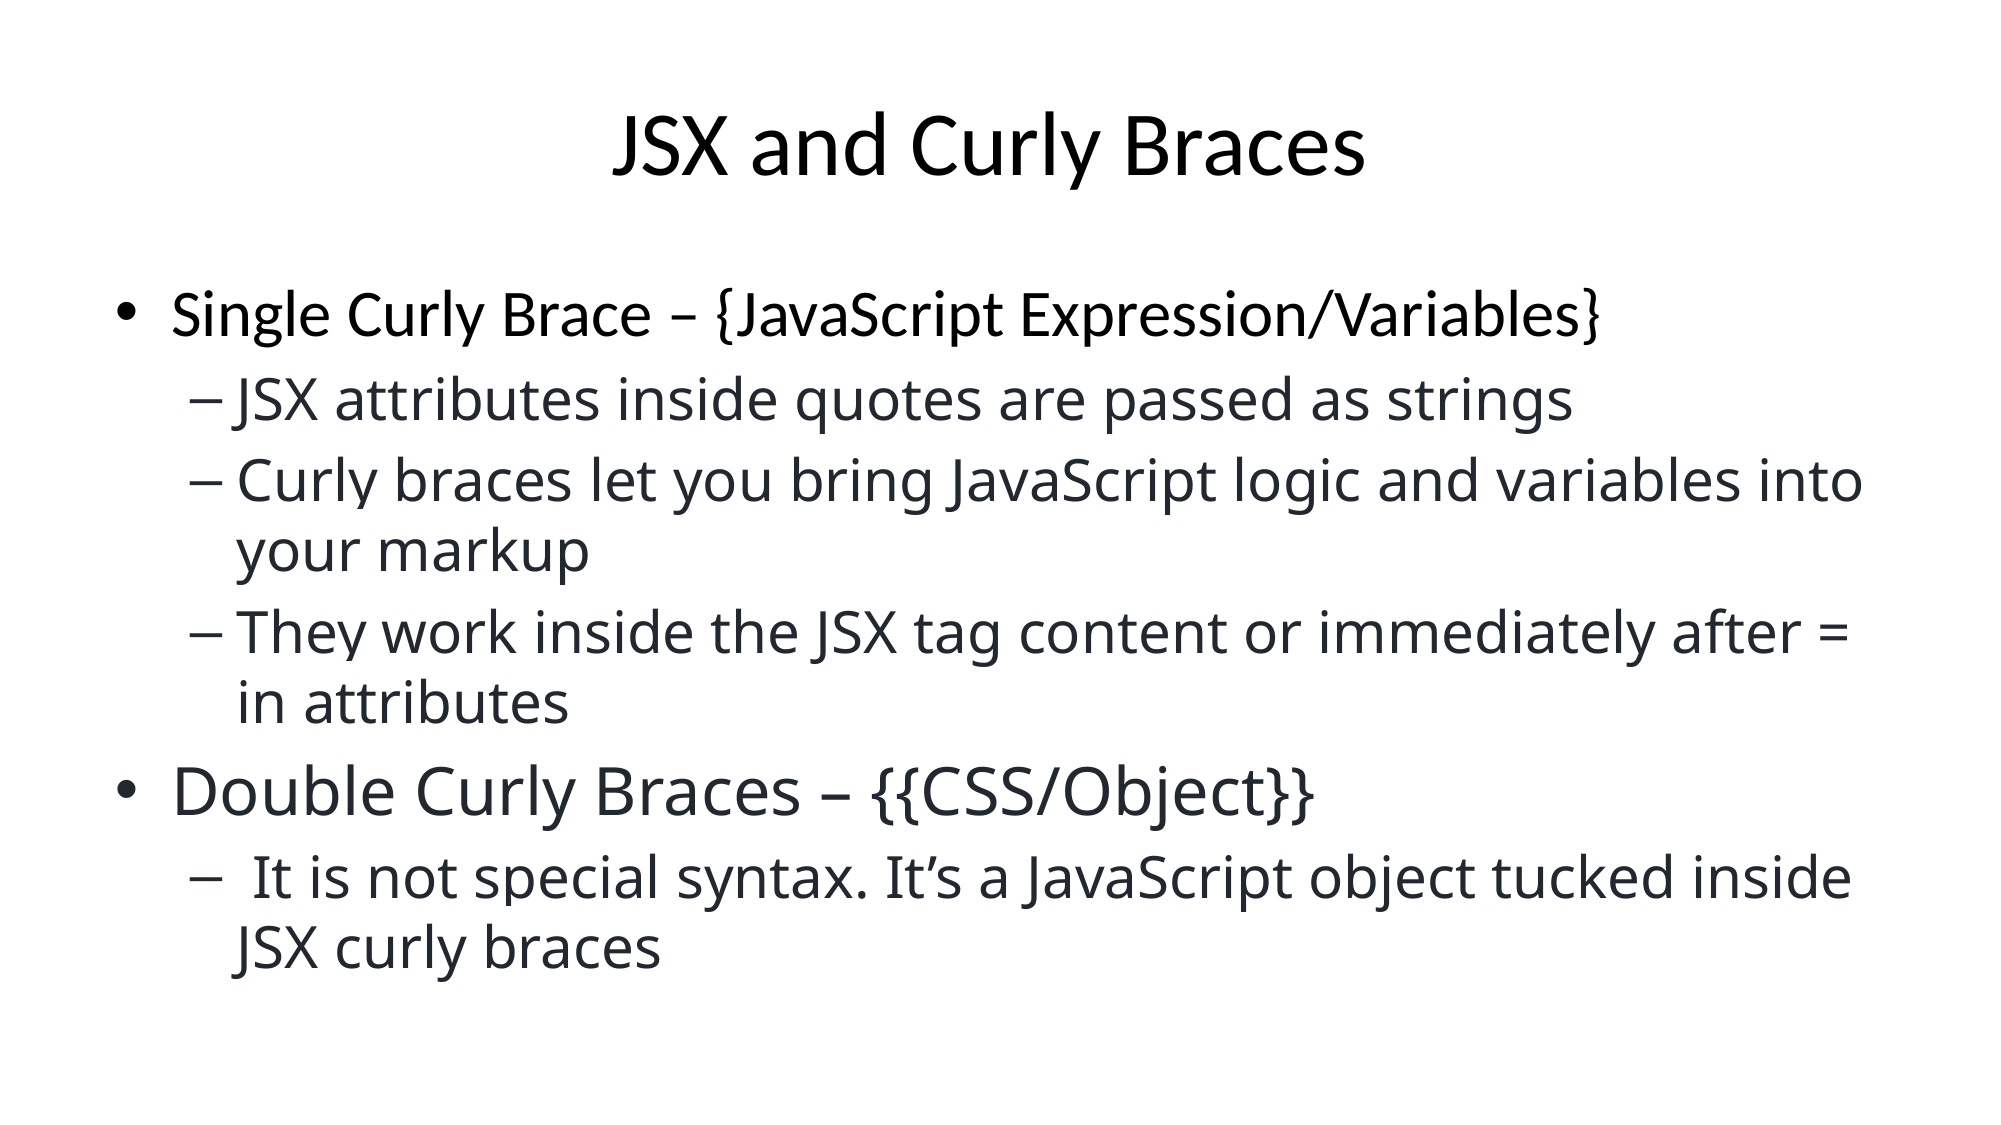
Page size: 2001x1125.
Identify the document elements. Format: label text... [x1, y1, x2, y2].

title JSX and Curly Braces [99, 45, 1900, 233]
list Single Curly Brace – {JavaScript Expression/Variables} JSX attributes inside quotes are passed as strings Curly braces let you bring JavaScript logic and variables into your markup They work inside the JSX tag content or immediately after = in attributes Double Curly Braces – {{CSS/Object}} It is not special syntax. It’s a JavaScript object tucked inside JSX curly braces [99, 262, 1900, 1005]
